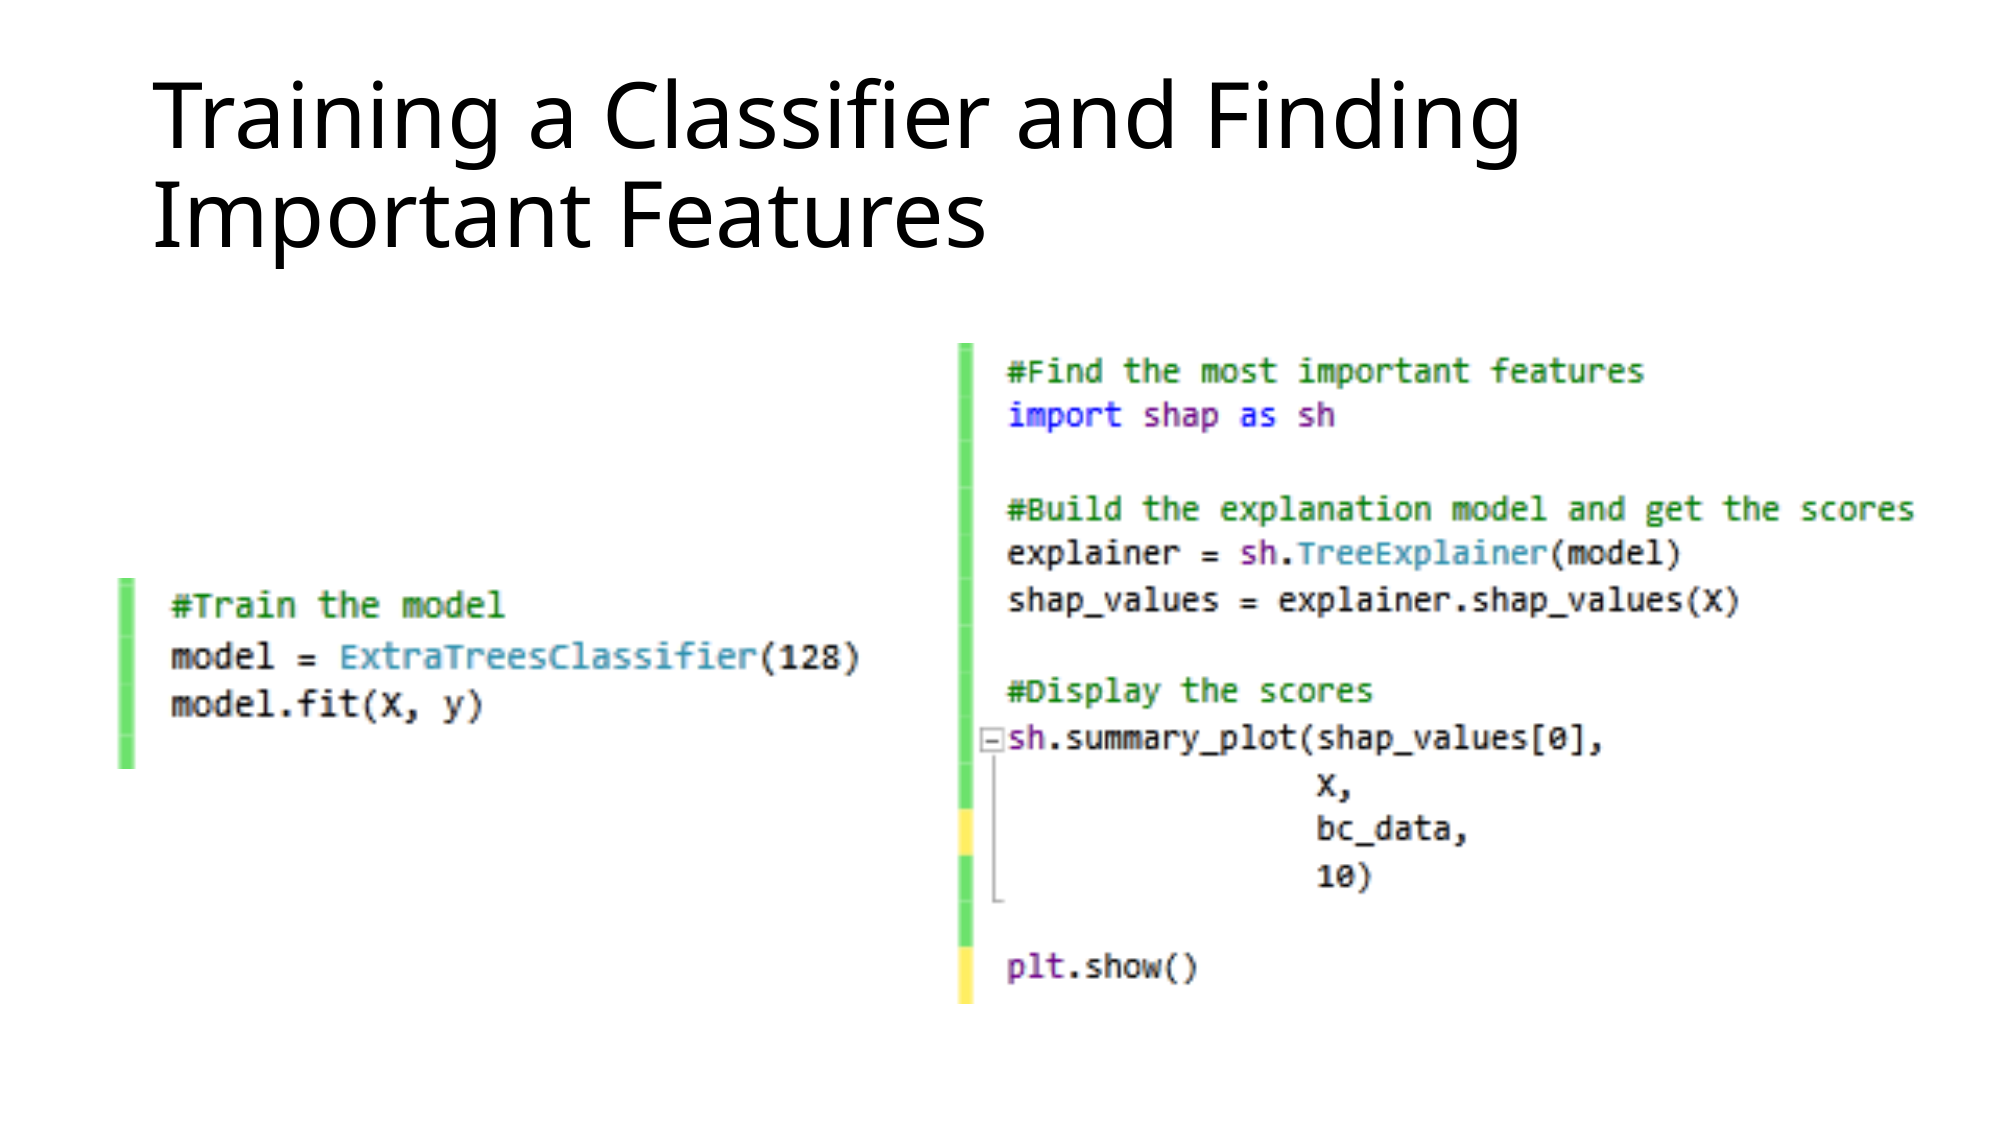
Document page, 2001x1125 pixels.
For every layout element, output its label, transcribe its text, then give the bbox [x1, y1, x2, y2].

picture [92, 343, 1936, 1005]
title Training a Classifier and Finding Important Features [137, 59, 1863, 278]
